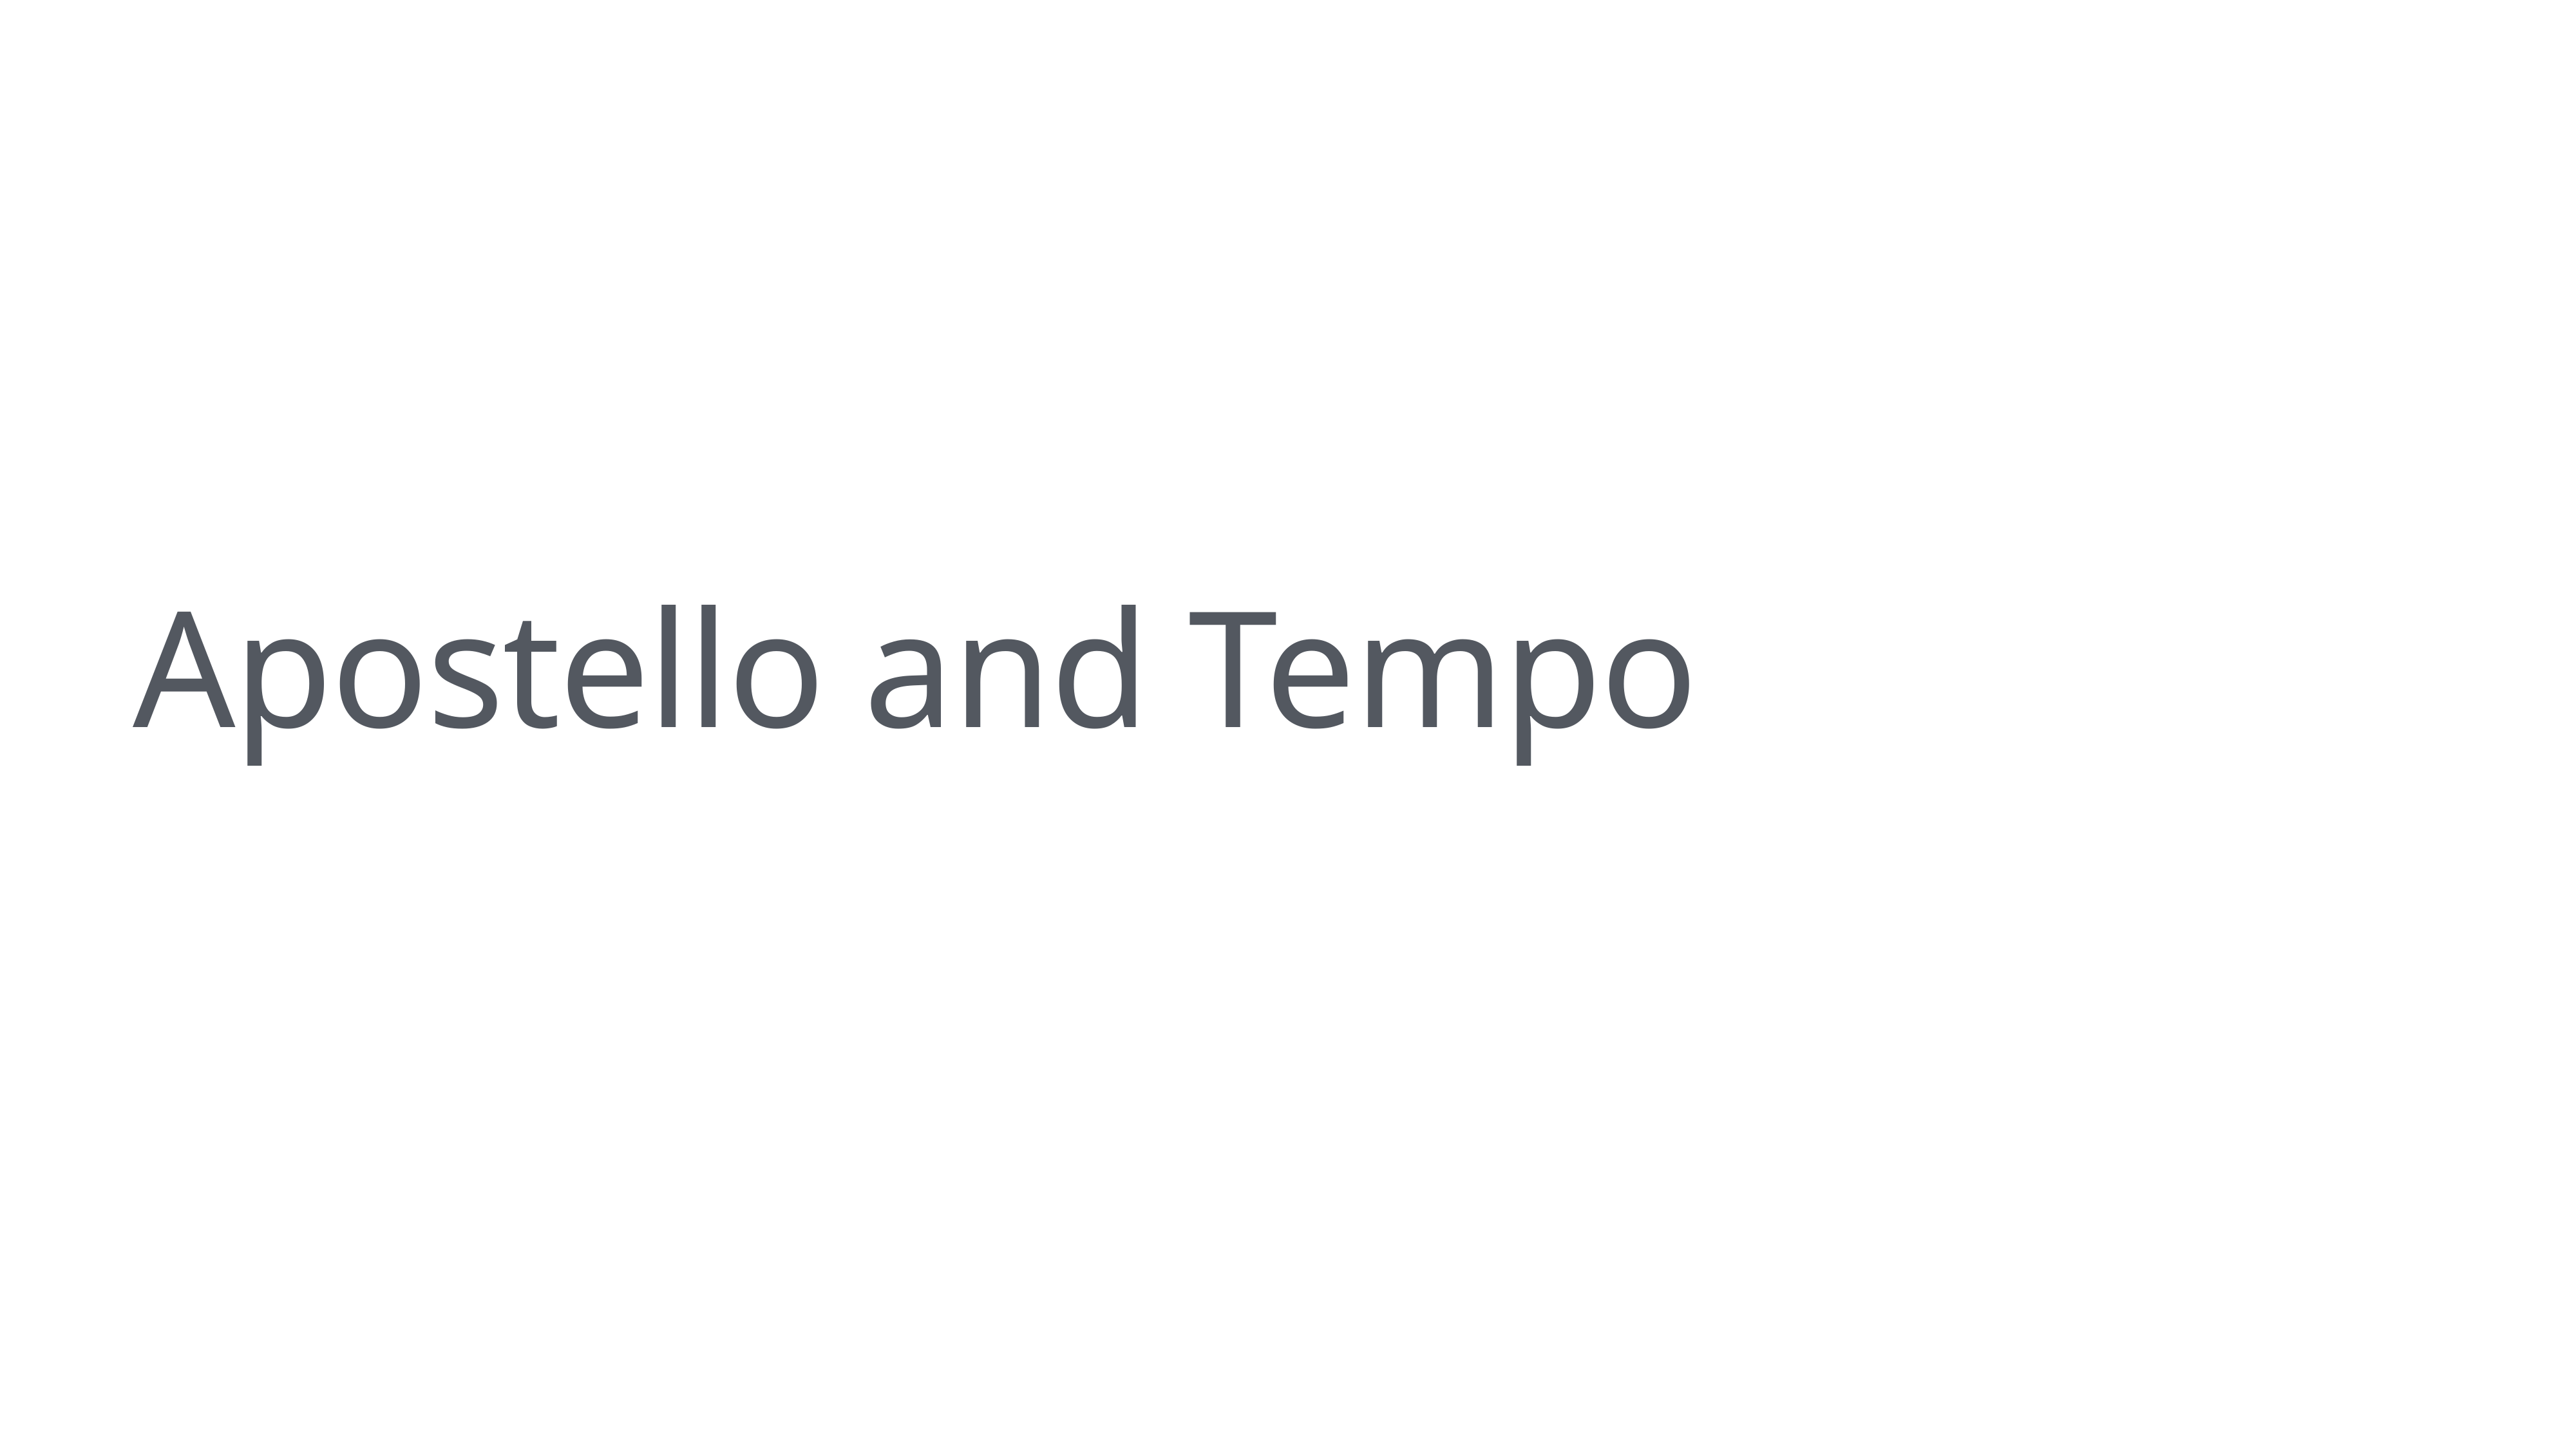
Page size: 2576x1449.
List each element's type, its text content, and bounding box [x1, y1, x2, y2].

title Apostello and Tempo [127, 276, 2449, 768]
